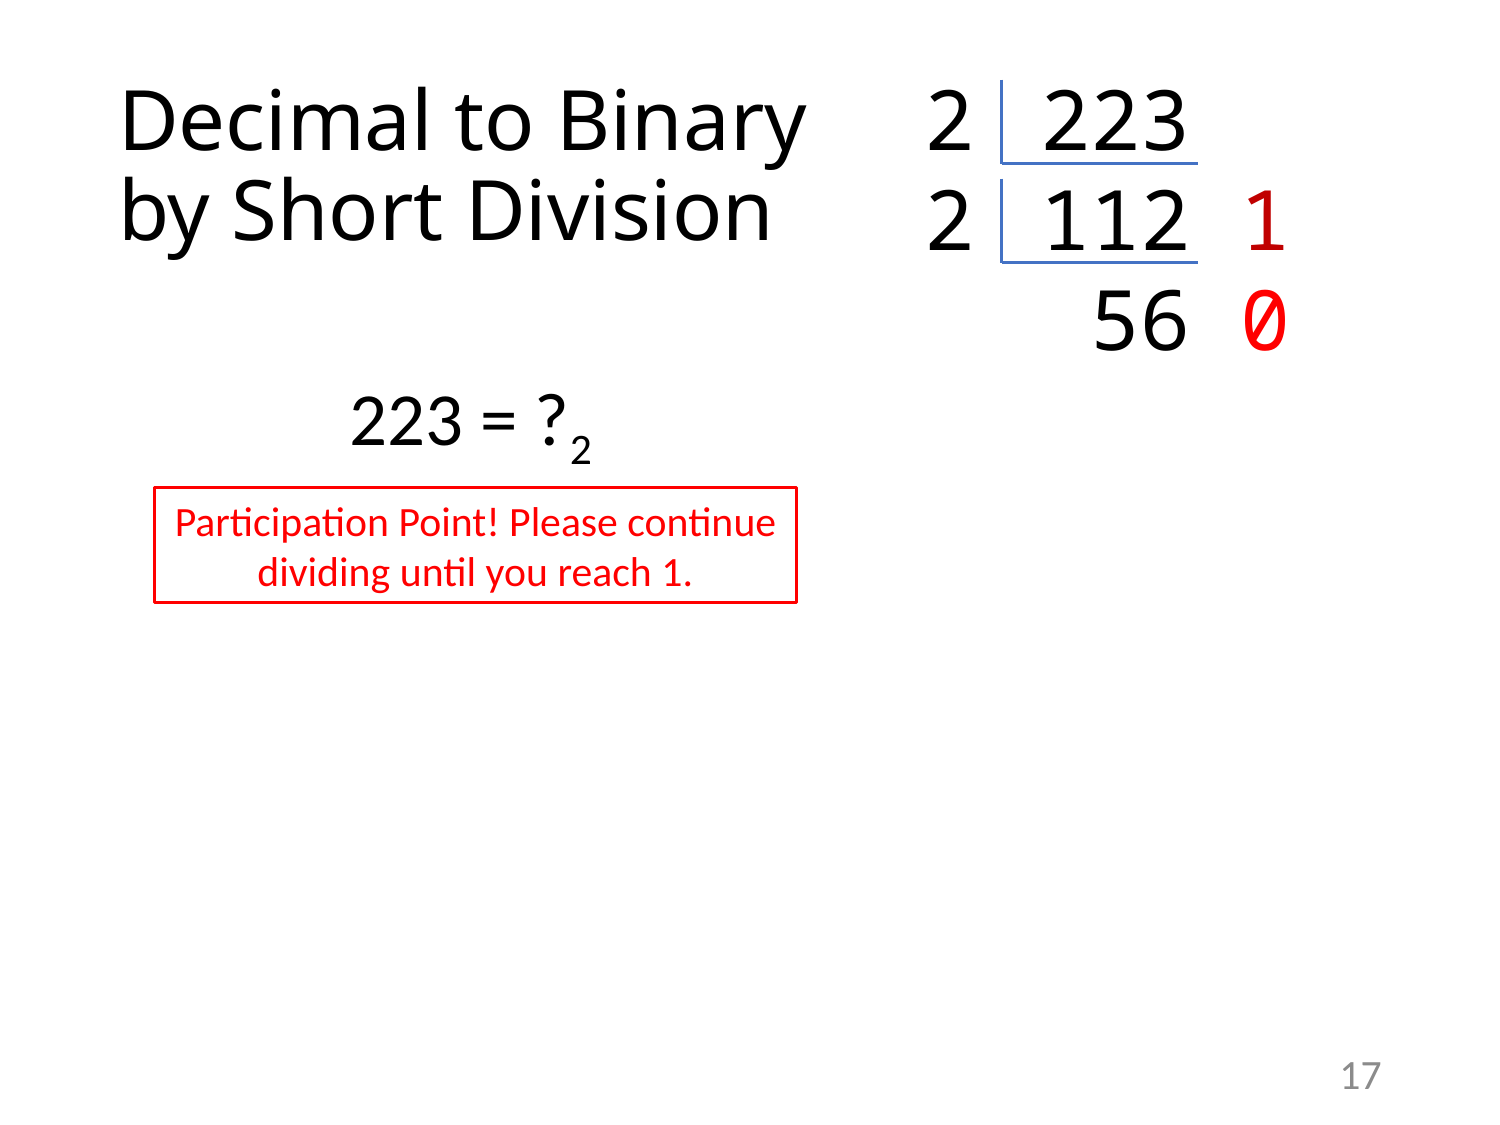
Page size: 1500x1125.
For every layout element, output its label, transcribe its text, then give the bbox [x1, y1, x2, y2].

text_box 223 = ?2 [334, 363, 607, 481]
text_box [1001, 178, 1199, 263]
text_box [1001, 79, 1199, 164]
title Decimal to Binary by Short Division [103, 59, 839, 278]
text_box 2 2 [909, 59, 990, 275]
slide_number 17 [1296, 1042, 1397, 1103]
text_box 223 112 1 56 0 [1025, 59, 1306, 375]
text_box Participation Point! Please continue dividing until you reach 1. [154, 487, 797, 603]
